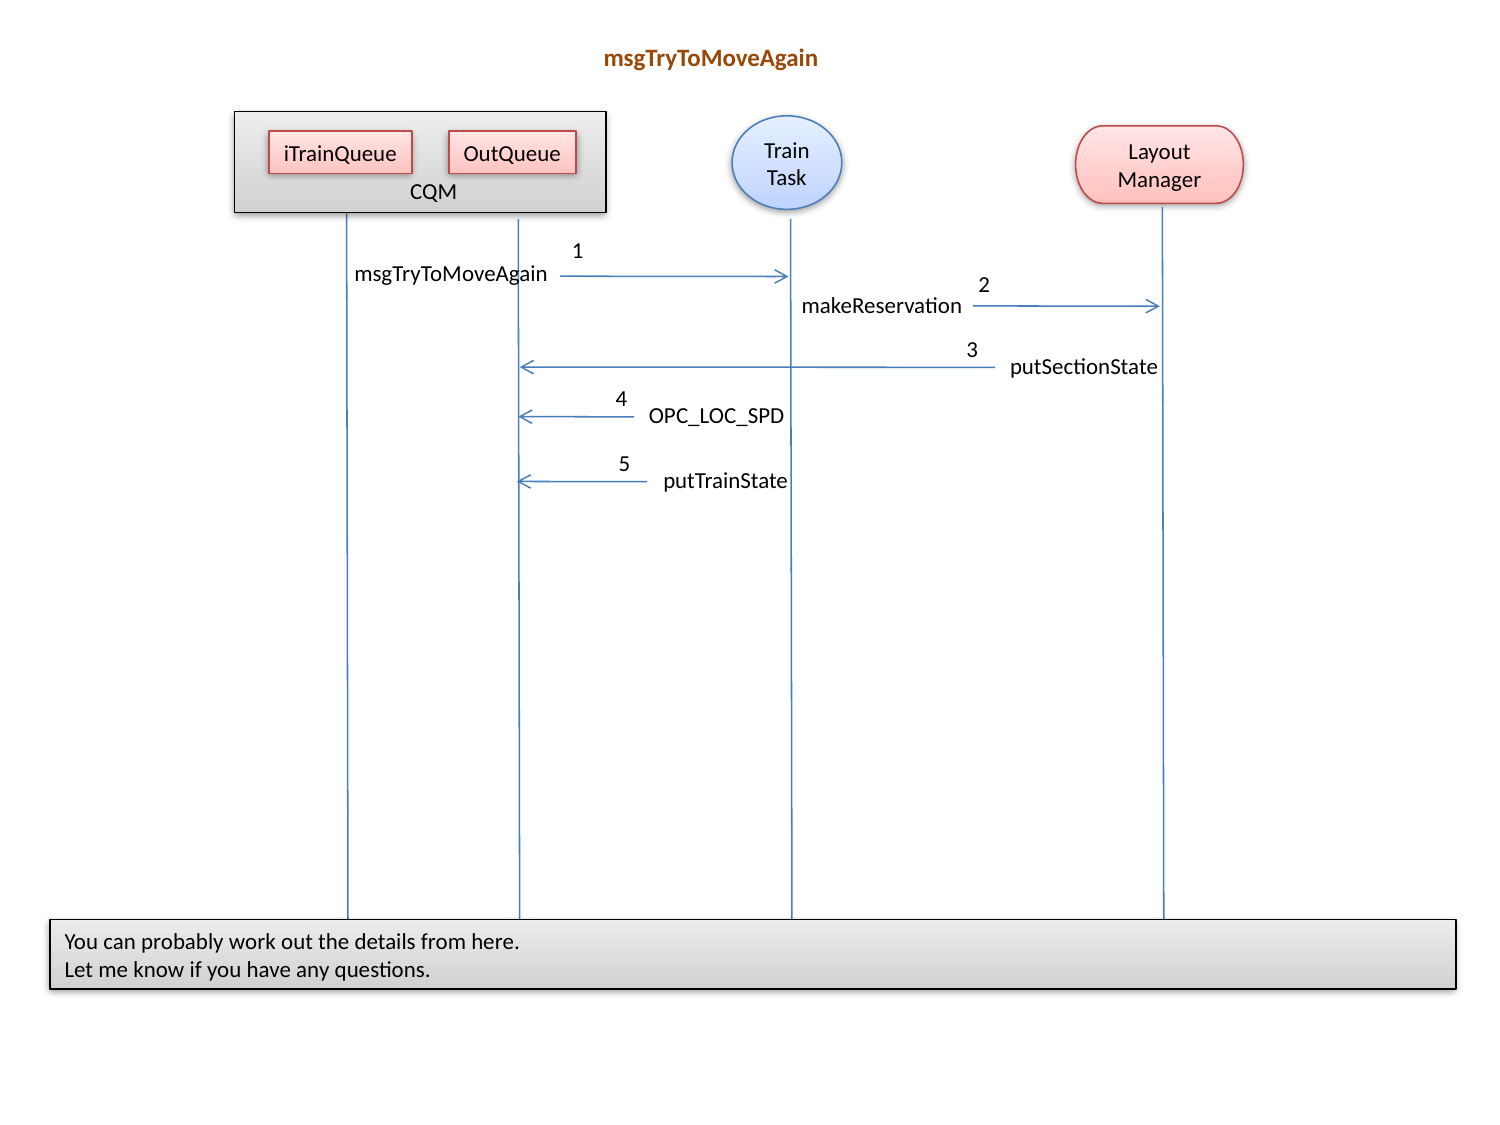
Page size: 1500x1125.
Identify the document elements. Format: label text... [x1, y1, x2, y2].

text_box msgTryToMoveAgain [339, 250, 563, 294]
text_box iTrainQueue [268, 130, 413, 174]
text_box 3 [951, 327, 994, 366]
text_box 5 [603, 441, 646, 481]
text_box Train Task [731, 115, 843, 211]
text_box 2 [963, 262, 1006, 305]
text_box putTrainState [648, 458, 804, 501]
text_box putSectionState [995, 344, 1174, 387]
text_box msgTryToMoveAgain [446, 34, 976, 79]
text_box OutQueue [448, 130, 577, 174]
text_box 4 [600, 377, 643, 419]
text_box OPC_LOC_SPD [633, 392, 800, 436]
text_box You can probably work out the details from here. Let me know if you have any questions. [49, 919, 1457, 990]
text_box 1 [557, 228, 599, 271]
text_box [234, 111, 607, 213]
text_box makeReservation [786, 283, 978, 326]
text_box Layout Manager [1074, 125, 1245, 205]
text_box CQM [395, 169, 473, 212]
